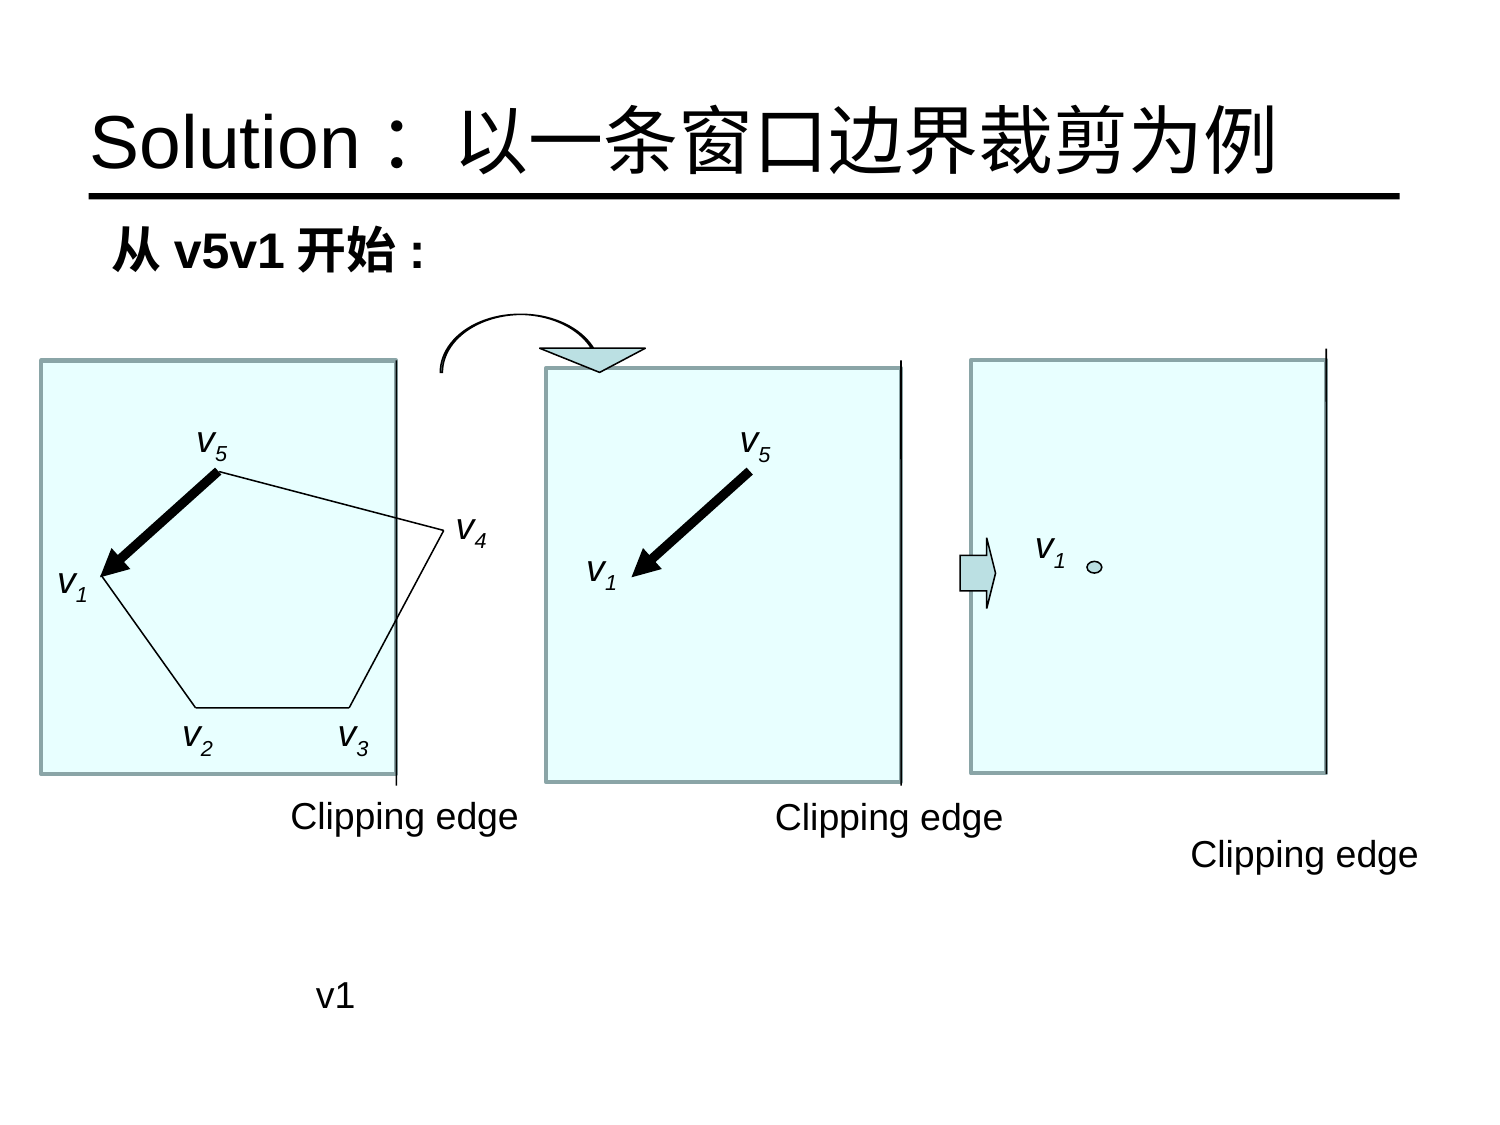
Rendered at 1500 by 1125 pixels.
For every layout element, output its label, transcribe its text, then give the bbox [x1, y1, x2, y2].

text_box Clipping edge [275, 784, 534, 845]
text_box [544, 366, 901, 784]
text_box [969, 358, 1328, 775]
text_box Clipping edge [1175, 822, 1434, 883]
text_box Solution：以一条窗口边界裁剪为例 [74, 45, 1425, 233]
text_box v1 [1020, 514, 1081, 580]
text_box v1 [571, 536, 632, 603]
text_box v1 [301, 964, 1128, 1024]
text_box [99, 471, 219, 578]
text_box [960, 537, 996, 609]
text_box 从v5v1开始: [97, 211, 1412, 287]
text_box [440, 314, 646, 373]
text_box [631, 474, 747, 578]
text_box [1086, 561, 1102, 574]
text_box v5 [724, 407, 786, 474]
text_box v5 [181, 407, 242, 474]
text_box Clipping edge [760, 785, 1019, 846]
text_box v1 [42, 548, 103, 615]
text_box [39, 358, 398, 776]
text_box v4 [440, 494, 502, 561]
text_box v3 [322, 701, 384, 768]
text_box v2 [167, 701, 228, 768]
